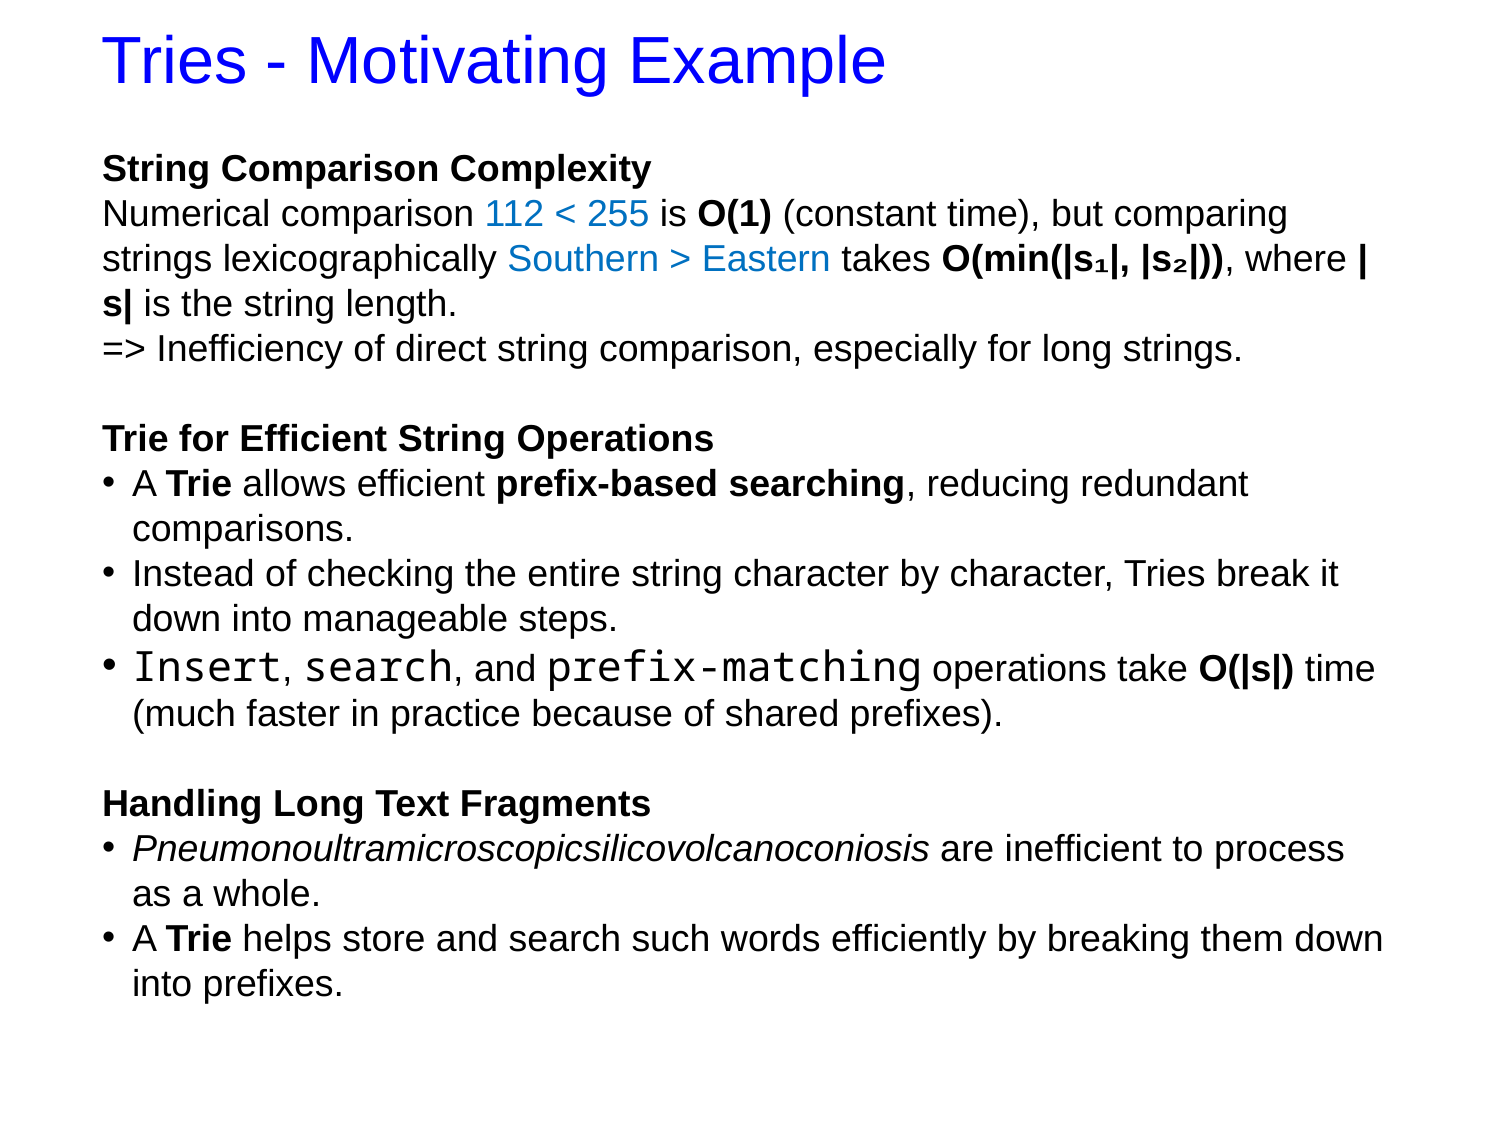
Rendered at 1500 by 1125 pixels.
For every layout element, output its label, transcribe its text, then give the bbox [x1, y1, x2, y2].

text_box String Comparison Complexity Numerical comparison 112 < 255 is O(1) (constant time), but comparing strings lexicographically Southern > Eastern takes O(min(|s₁|, |s₂|)), where |s| is the string length. => Inefficiency of direct string comparison, especially for long strings. Trie for Efficient String Operations A Trie allows efficient prefix-based searching, reducing redundant comparisons. Instead of checking the entire string character by character, Tries break it down into manageable steps. Insert, search, and prefix-matching operations take O(|s|) time (much faster in practice because of shared prefixes). Handling Long Text Fragments Pneumonoultramicroscopicsilicovolcanoconiosis are inefficient to process as a whole. A Trie helps store and search such words efficiently by breaking them down into prefixes. [87, 136, 1400, 1012]
text_box Tries - Motivating Example [87, 9, 1381, 136]
